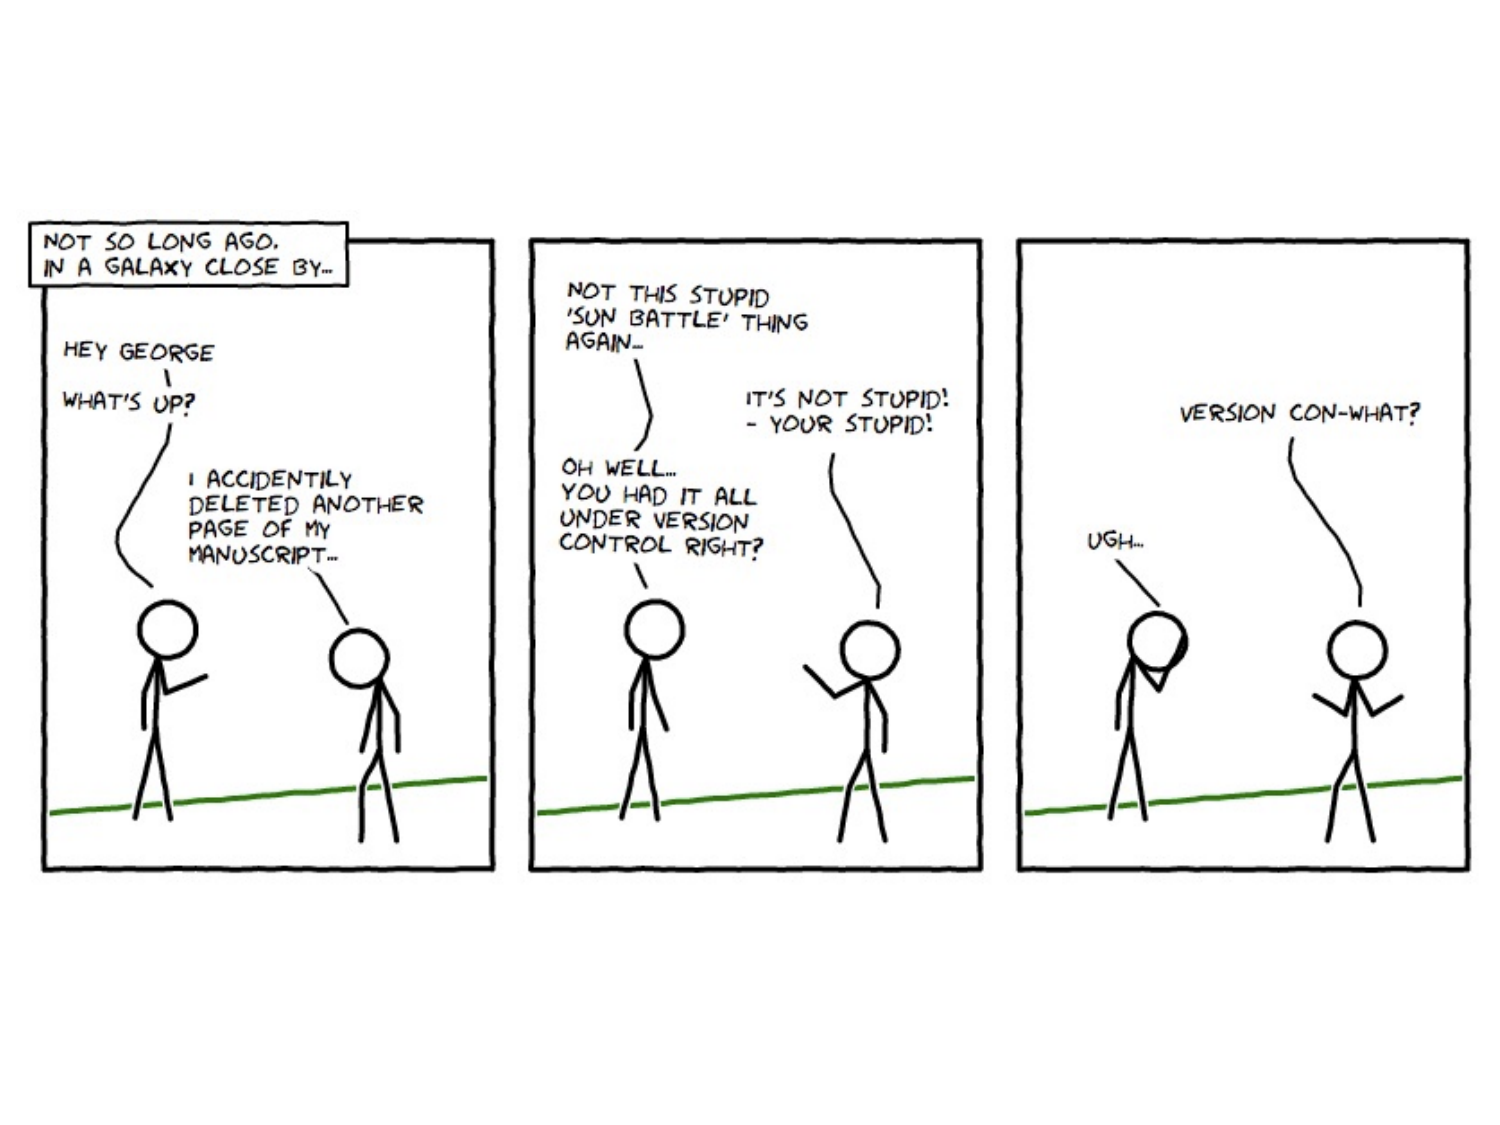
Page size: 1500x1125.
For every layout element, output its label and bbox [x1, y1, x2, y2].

picture [15, 209, 1500, 893]
